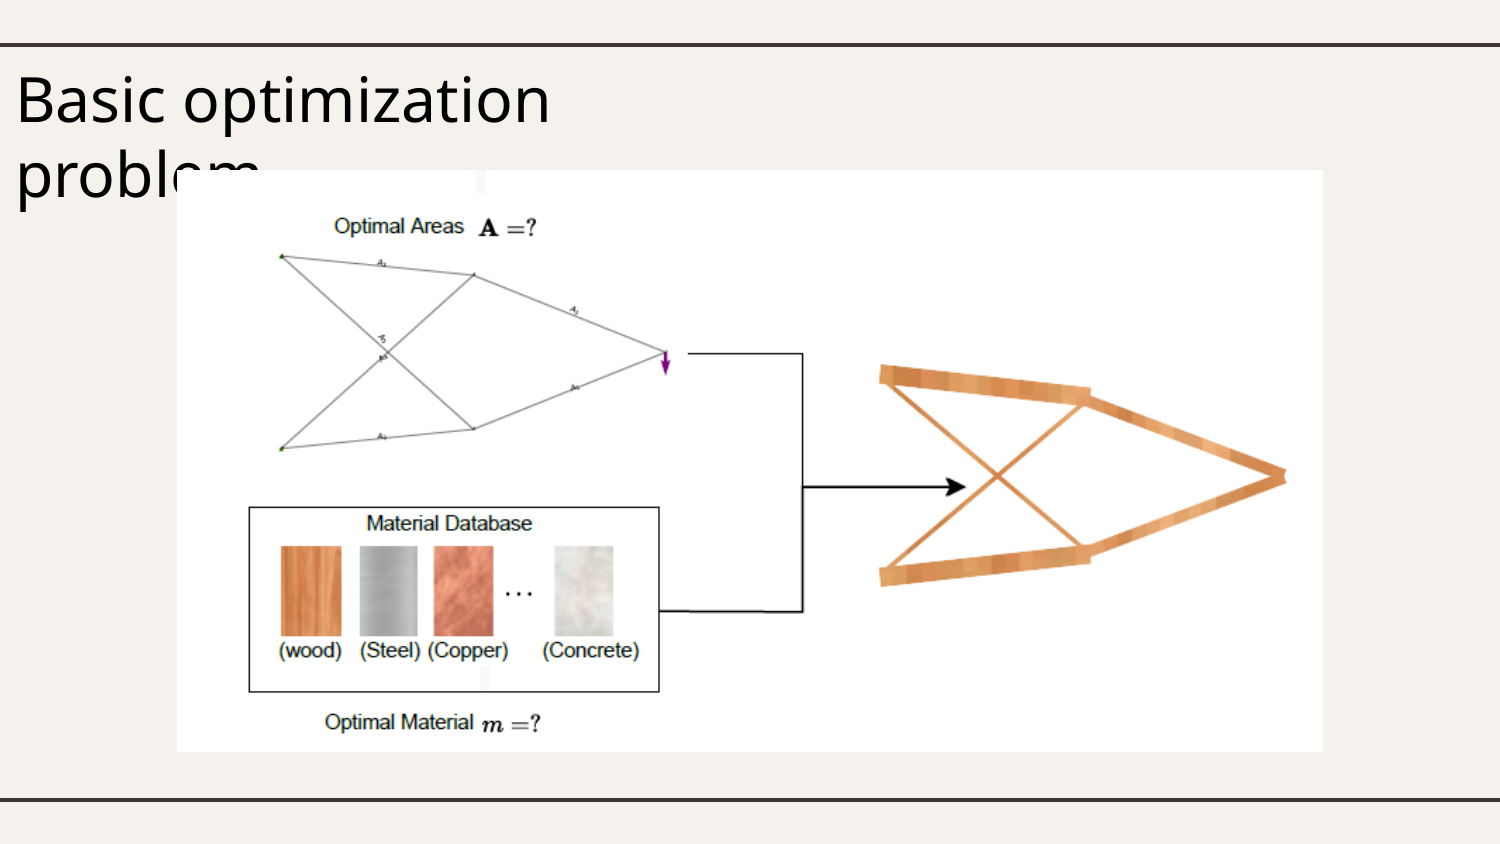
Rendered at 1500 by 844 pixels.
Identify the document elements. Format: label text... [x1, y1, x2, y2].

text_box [372, 322, 398, 371]
picture [176, 169, 1324, 752]
title Basic optimization problem [0, 44, 799, 139]
